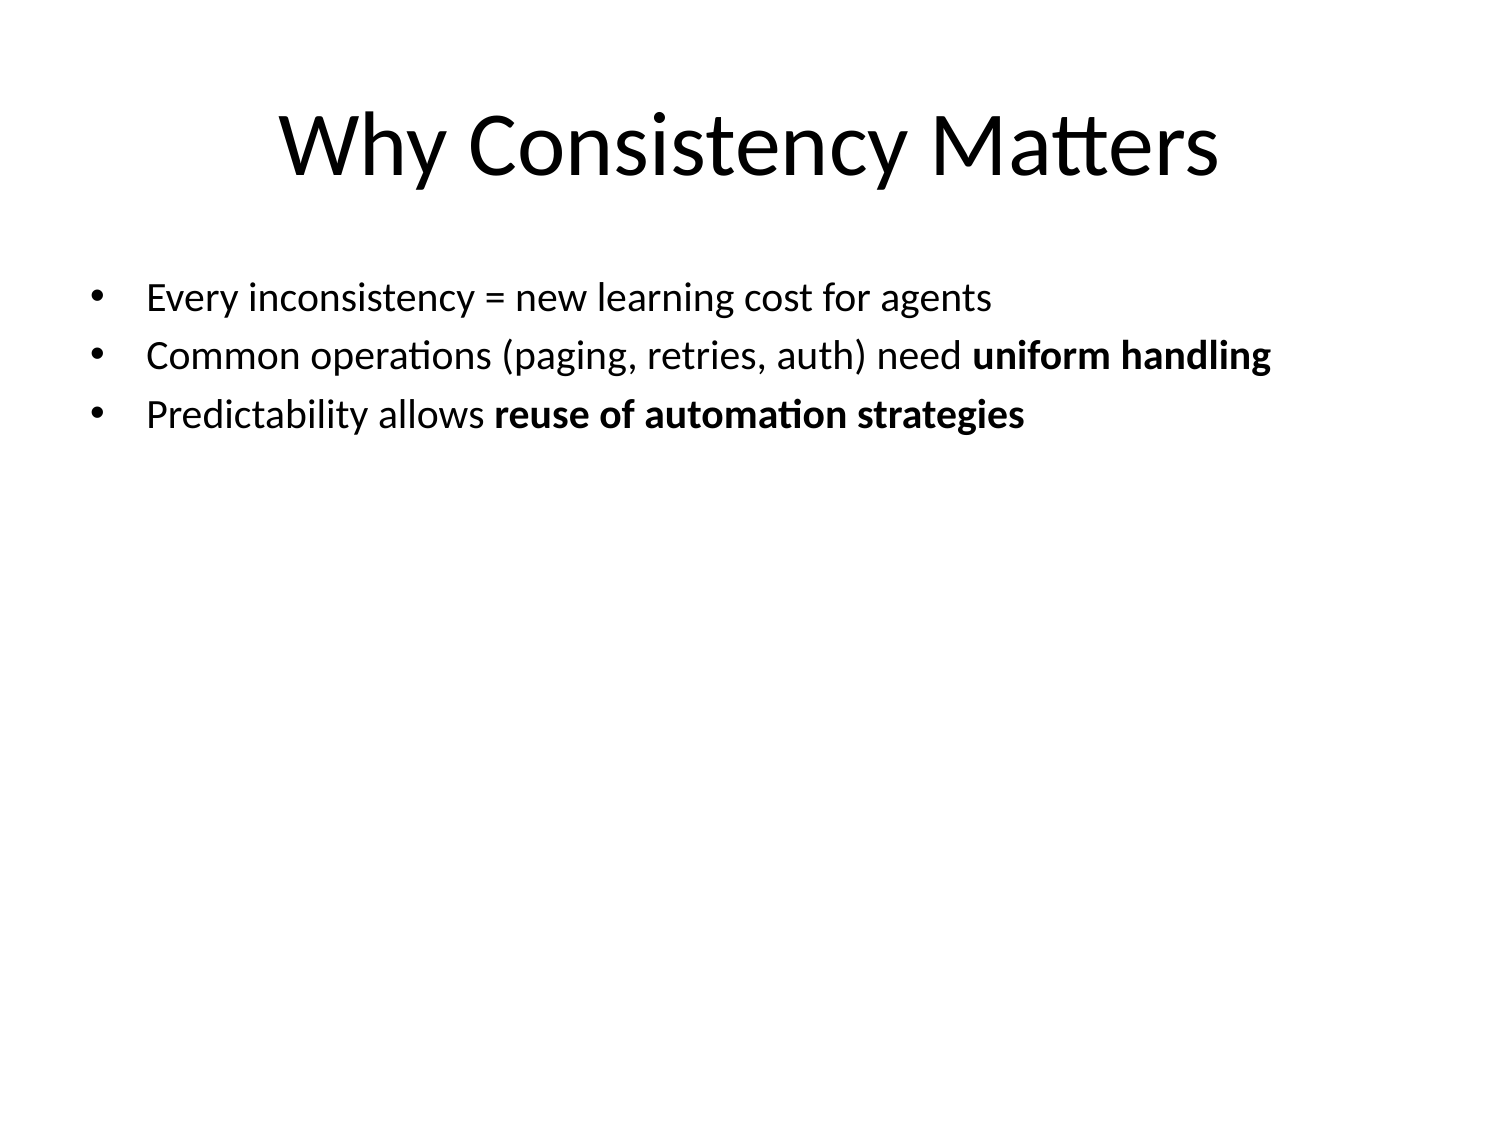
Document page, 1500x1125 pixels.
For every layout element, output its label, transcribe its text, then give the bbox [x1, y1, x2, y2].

title Why Consistency Matters [75, 45, 1425, 233]
list Every inconsistency = new learning cost for agents Common operations (paging, retries, auth) need uniform handling Predictability allows reuse of automation strategies [75, 262, 1425, 1005]
